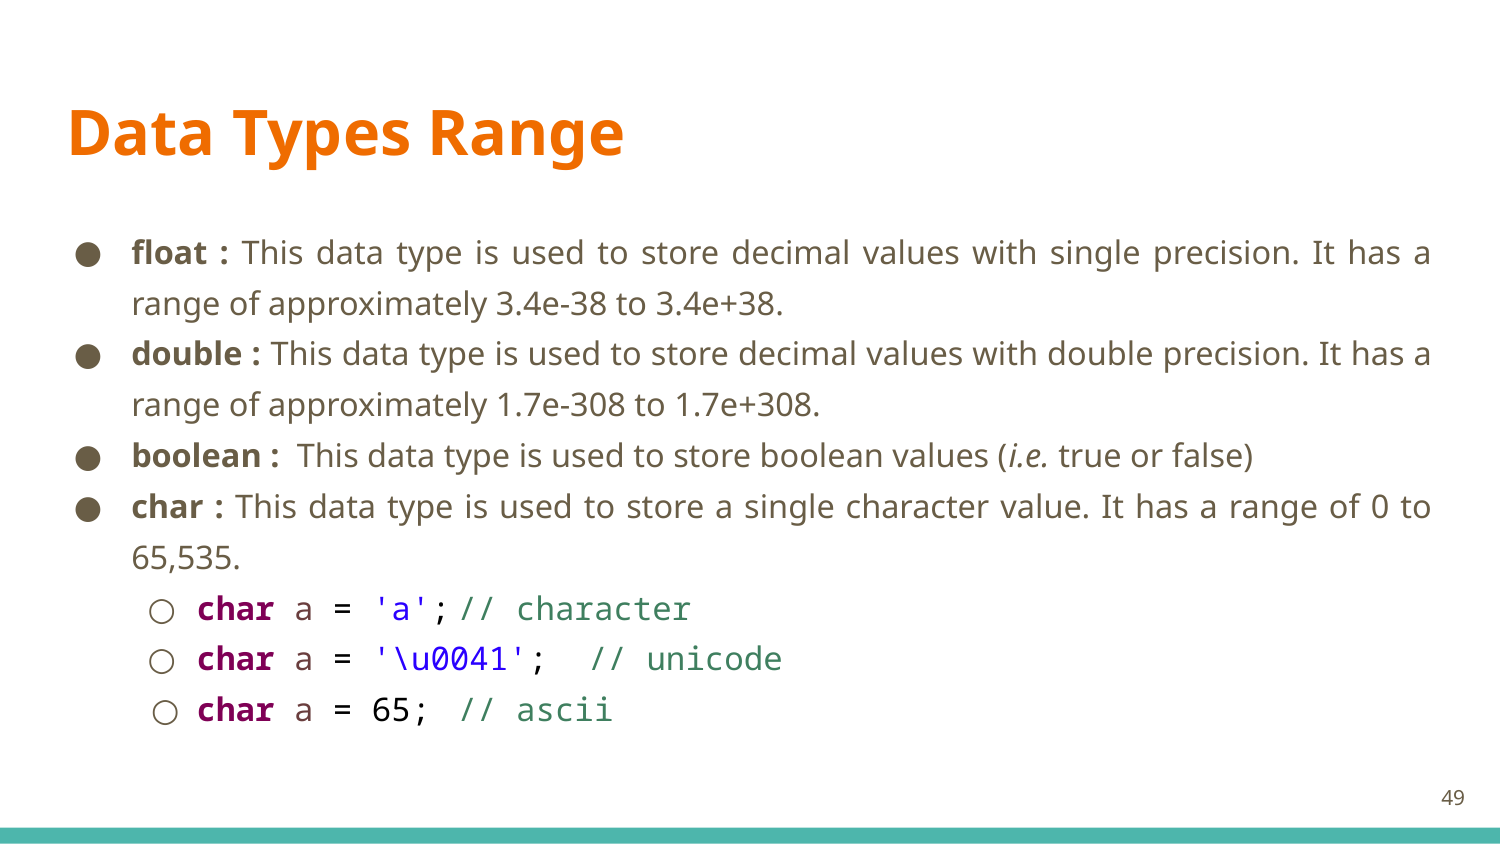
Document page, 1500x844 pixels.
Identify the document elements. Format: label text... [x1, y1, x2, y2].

title Data Types Range [51, 72, 1449, 189]
list float : This data type is used to store decimal values with single precision. It has a range of approximately 3.4e-38 to 3.4e+38. double : This data type is used to store decimal values with double precision. It has a range of approximately 1.7e-308 to 1.7e+308. boolean : This data type is used to store boolean values (i.e. true or false) char : This data type is used to store a single character value. It has a range of 0 to 65,535. char a = 'a'; // character char a = '\u0041'; // unicode char a = 65; // ascii [51, 207, 1449, 750]
slide_number 49 [1389, 764, 1480, 830]
